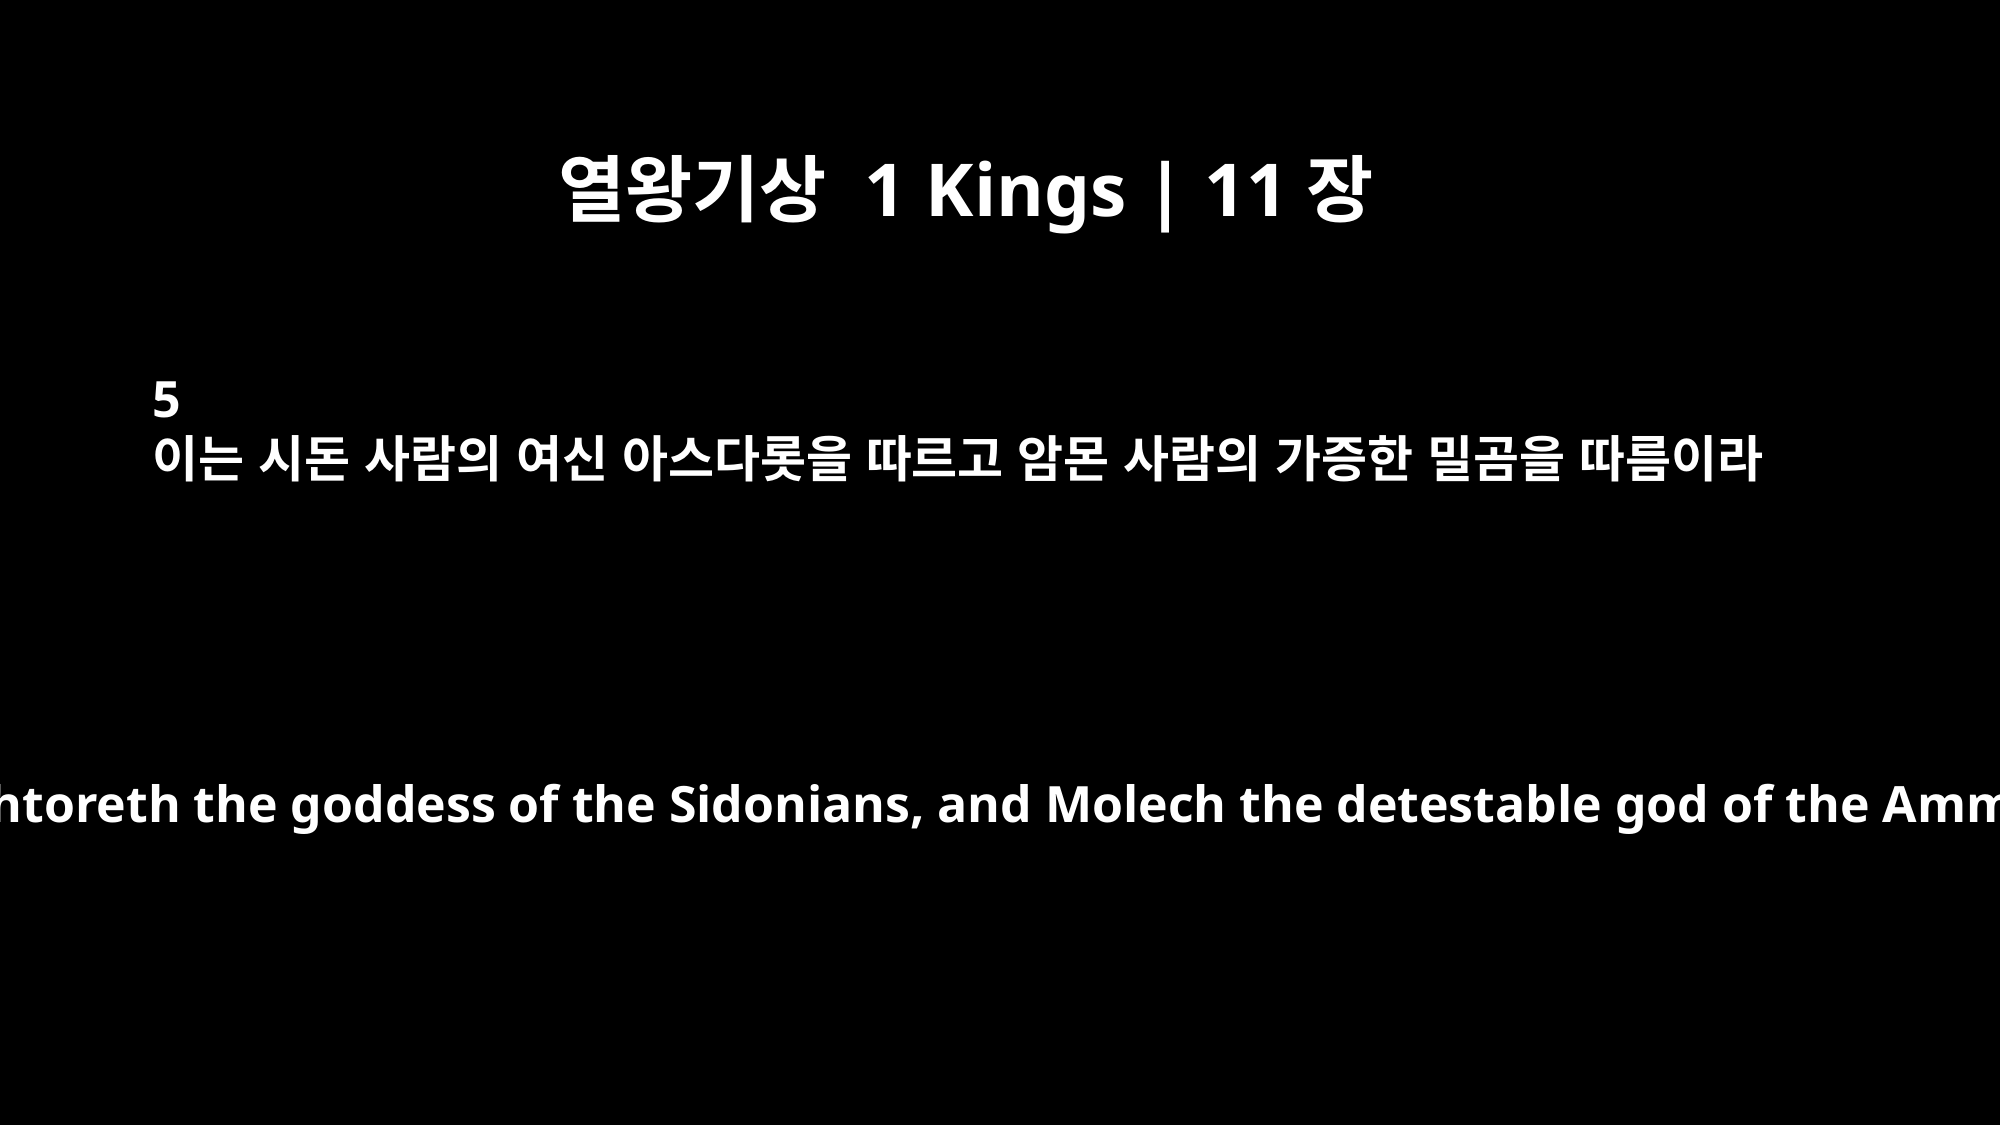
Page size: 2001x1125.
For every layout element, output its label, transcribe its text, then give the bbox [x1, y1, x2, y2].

text_box 5 이는 시돈 사람의 여신 아스다롯을 따르고 암몬 사람의 가증한 밀곰을 따름이라 [137, 359, 1780, 495]
text_box 열왕기상 1 Kings | 11장 [543, 136, 1389, 239]
text_box He followed Ashtoreth the goddess of the Sidonians, and Molech the detestable god of the Ammonites. [0, 764, 2000, 840]
